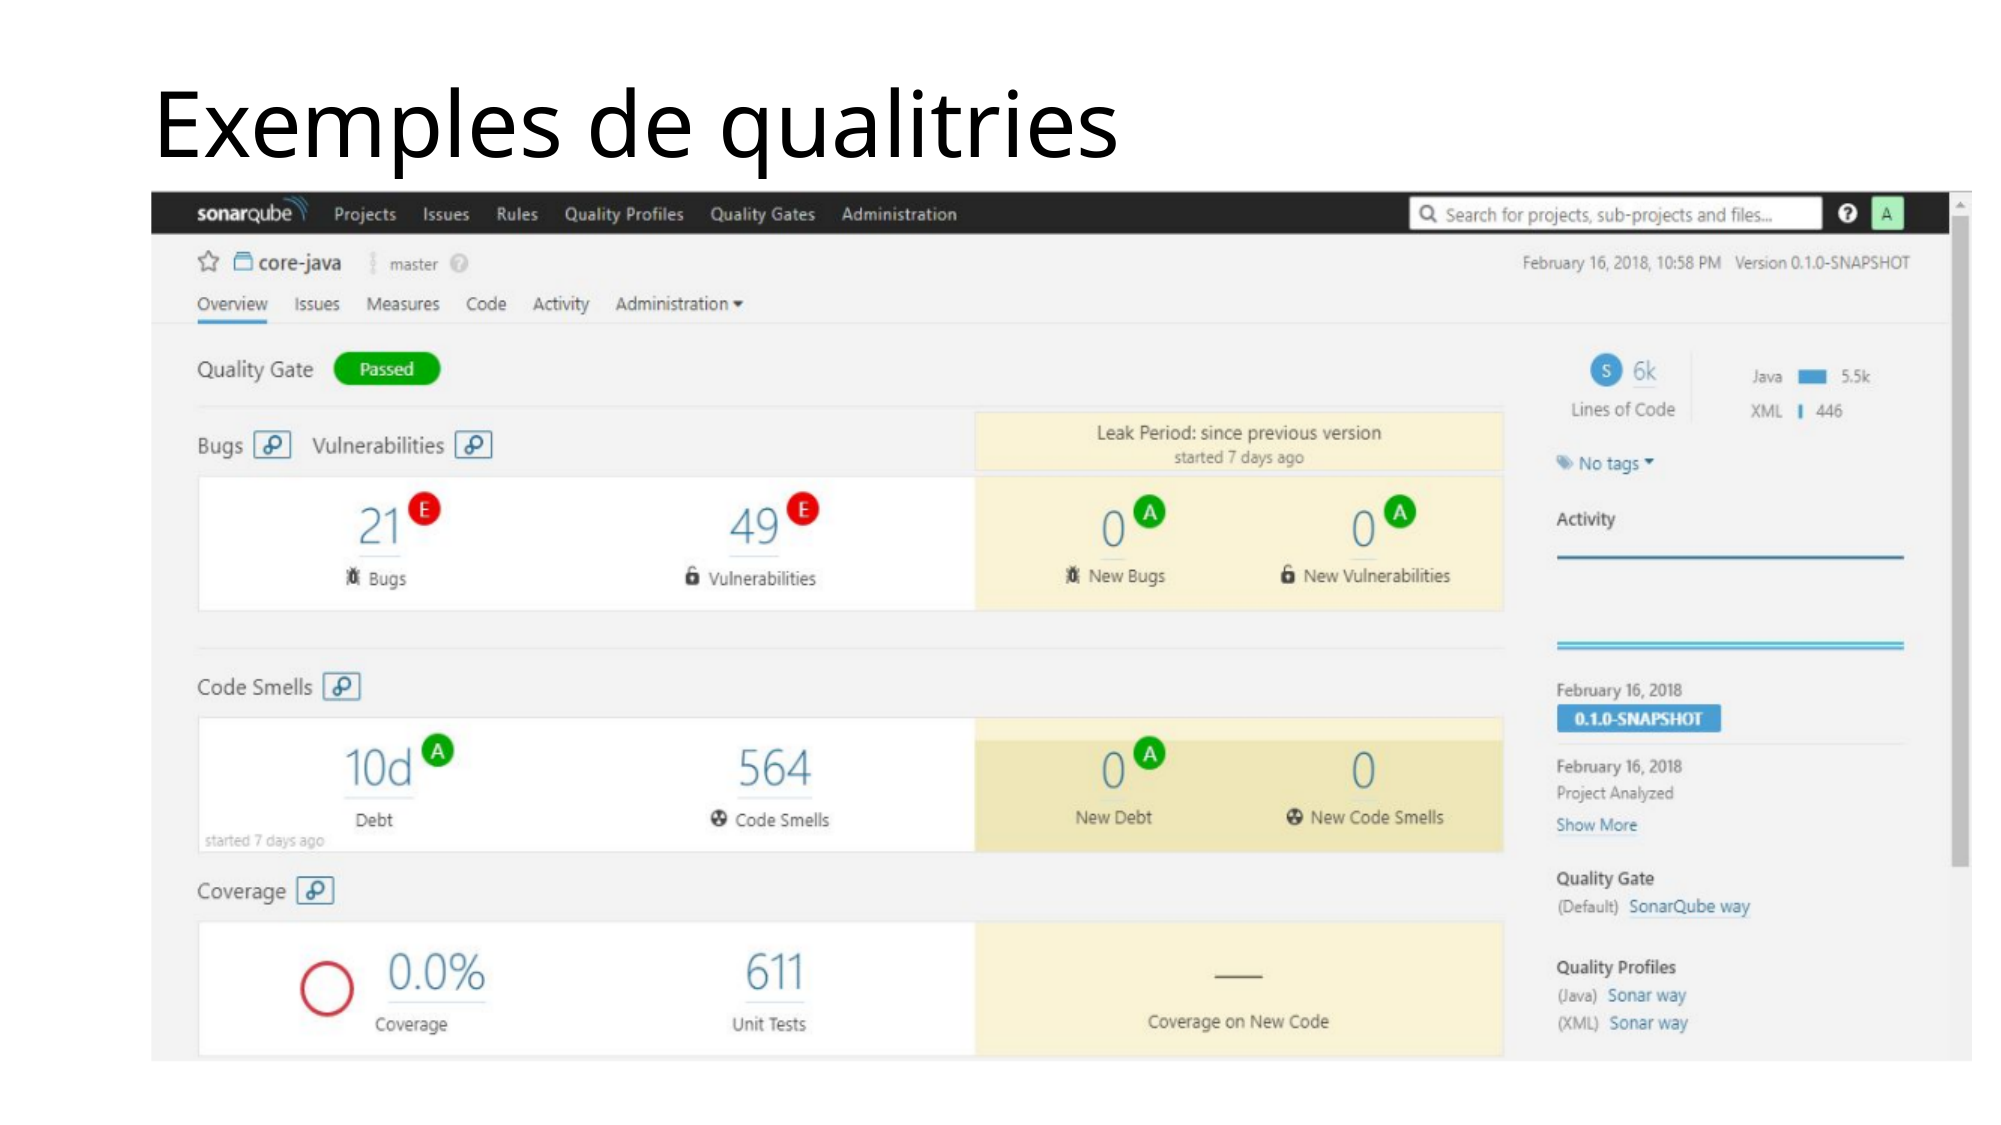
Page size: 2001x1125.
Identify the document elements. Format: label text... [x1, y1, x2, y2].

picture [150, 188, 1972, 1066]
title Exemples de qualitries [137, 59, 1863, 196]
